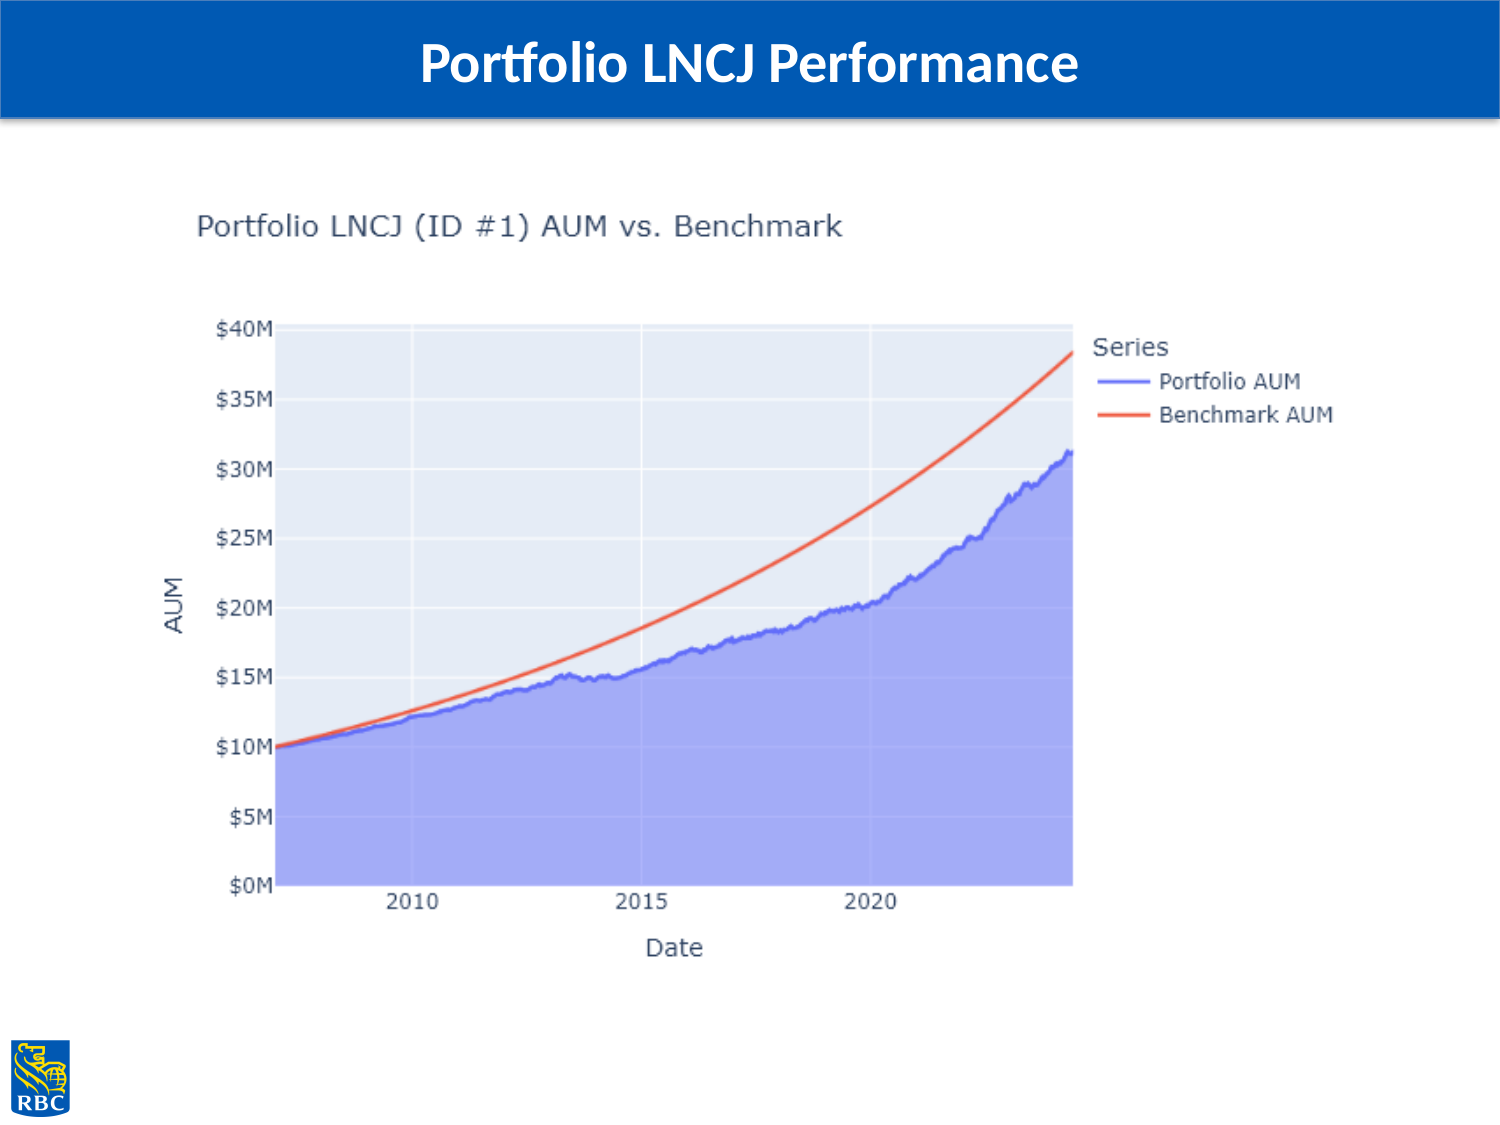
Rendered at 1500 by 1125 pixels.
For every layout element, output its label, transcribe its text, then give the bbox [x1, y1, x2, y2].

picture [135, 149, 1365, 1028]
text_box Portfolio LNCJ Performance [0, 0, 1500, 119]
picture [11, 1040, 70, 1117]
